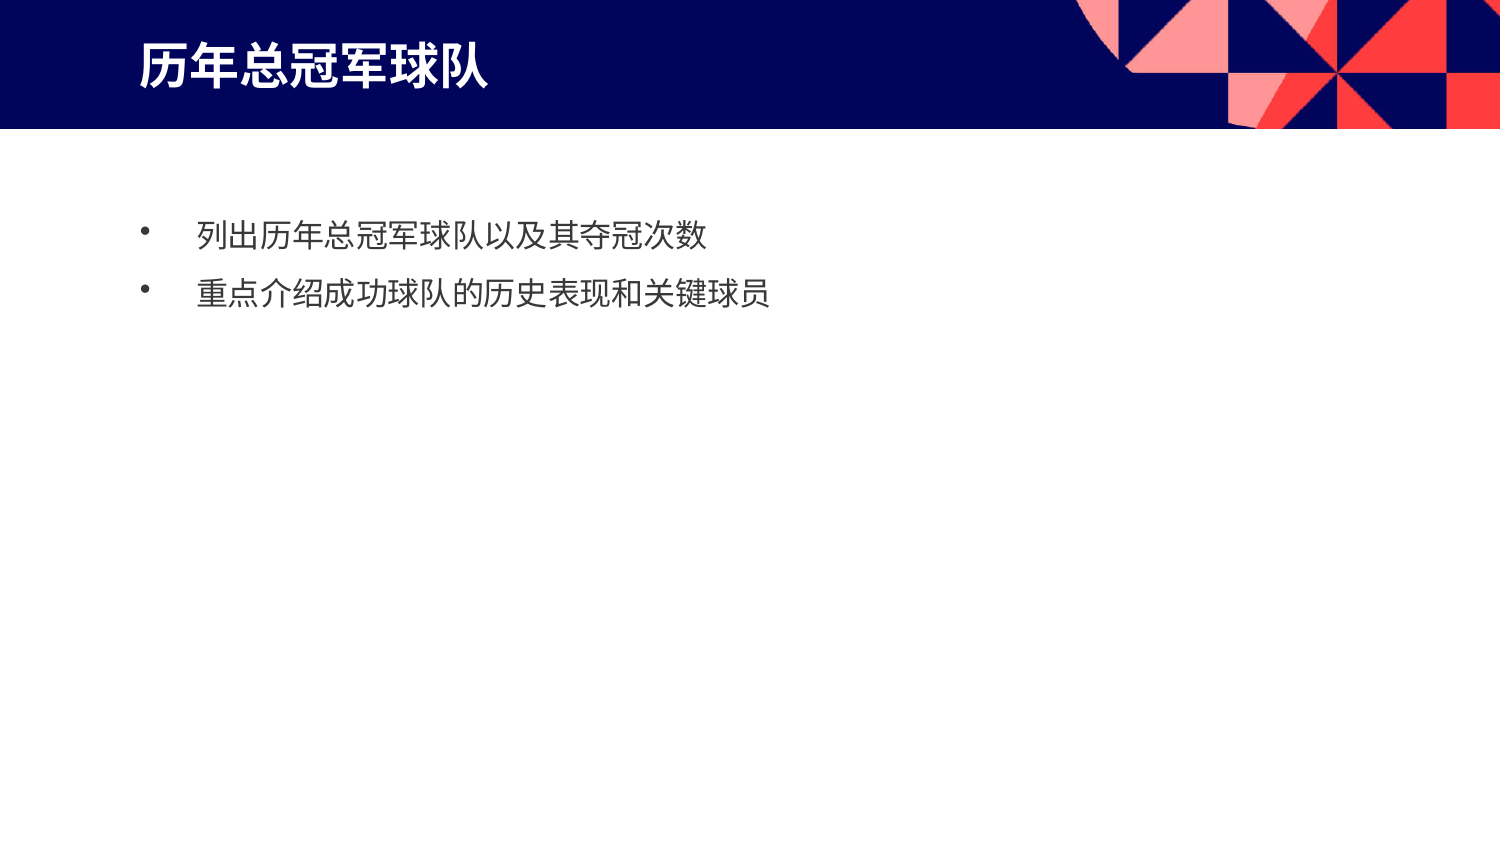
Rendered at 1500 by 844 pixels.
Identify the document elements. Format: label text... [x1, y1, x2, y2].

text_box 列出历年总冠军球队以及其夺冠次数 重点介绍成功球队的历史表现和关键球员 [125, 188, 1391, 339]
picture [0, 0, 1500, 129]
